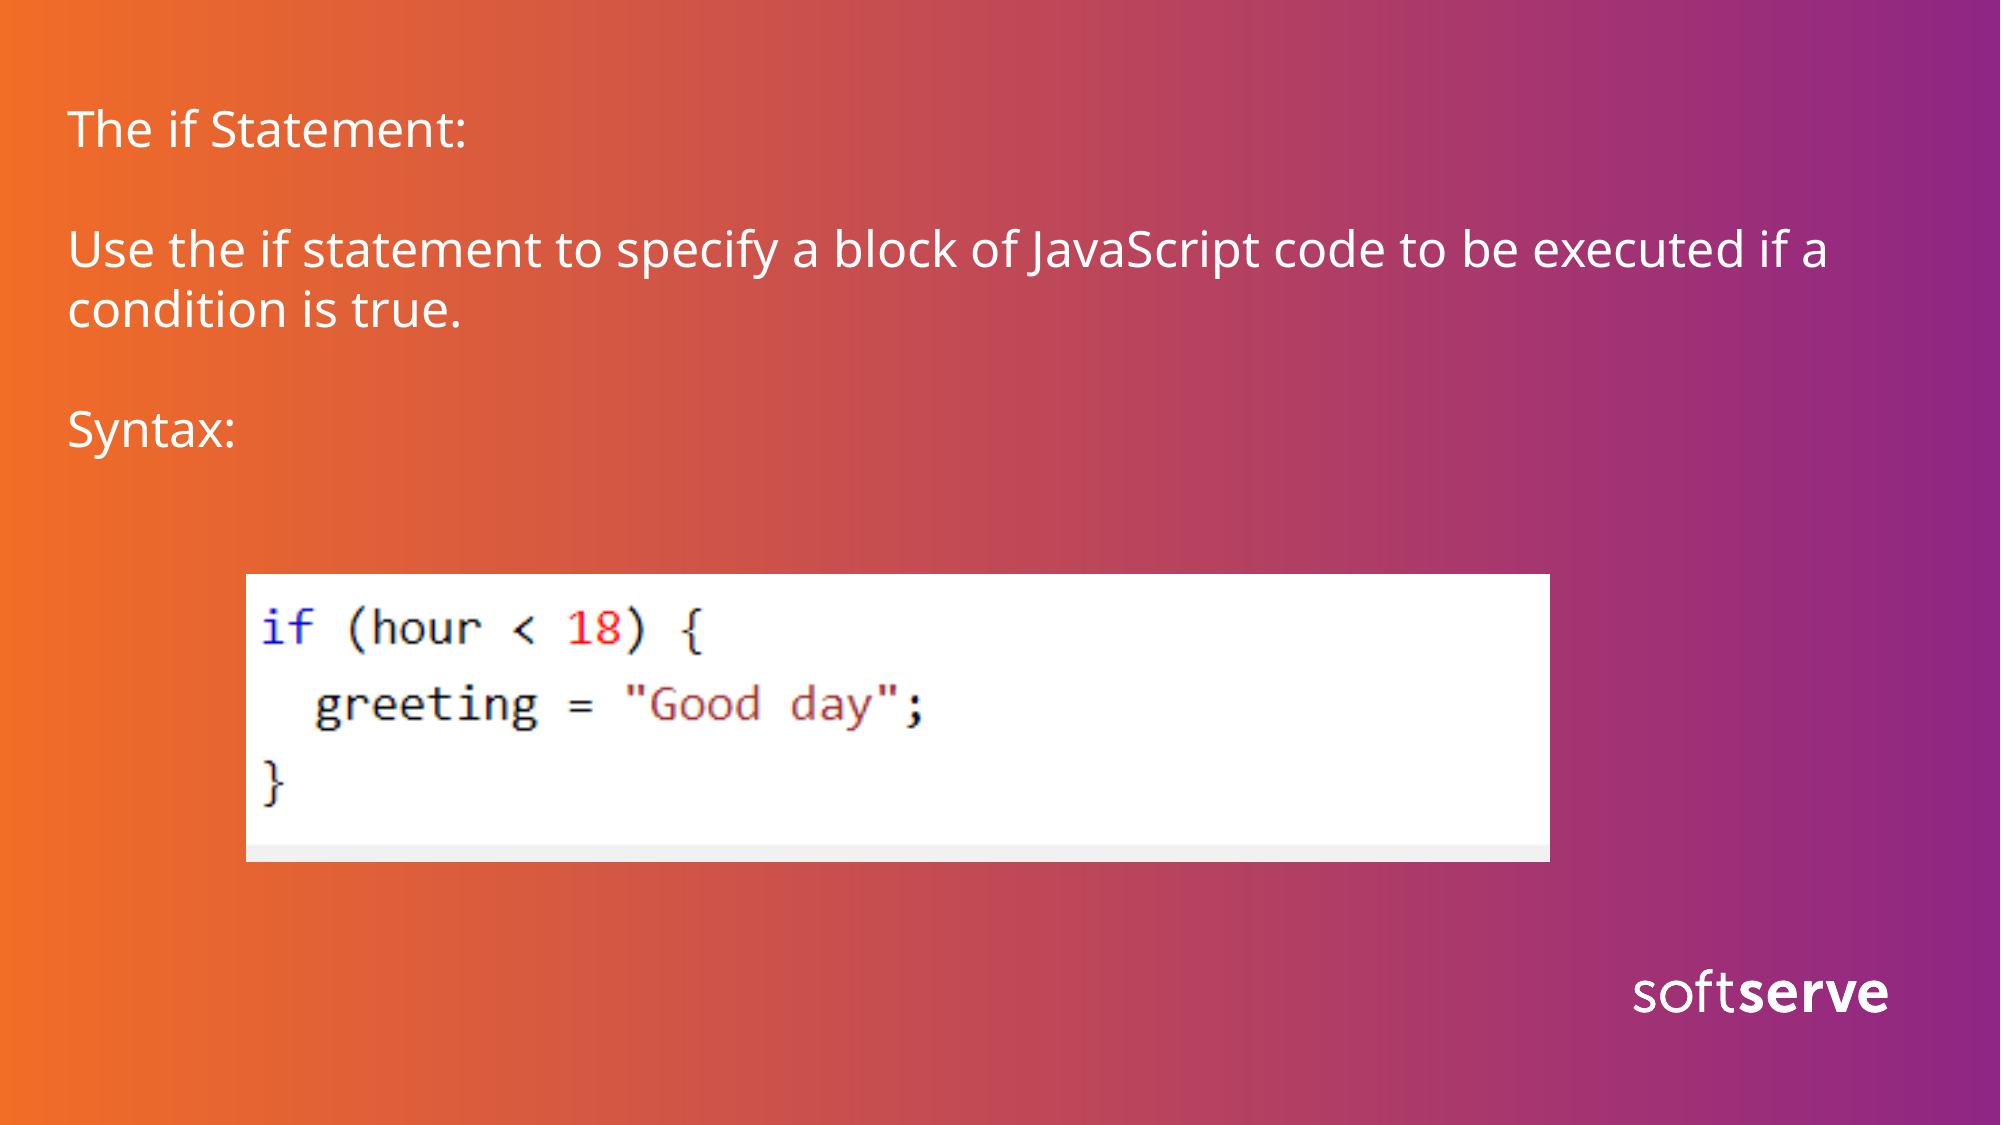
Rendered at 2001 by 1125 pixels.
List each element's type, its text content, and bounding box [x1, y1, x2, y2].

picture [246, 574, 1550, 863]
text_box The if Statement: Use the if statement to specify a block of JavaScript code to be executed if a condition is true. Syntax: [52, 89, 2000, 525]
